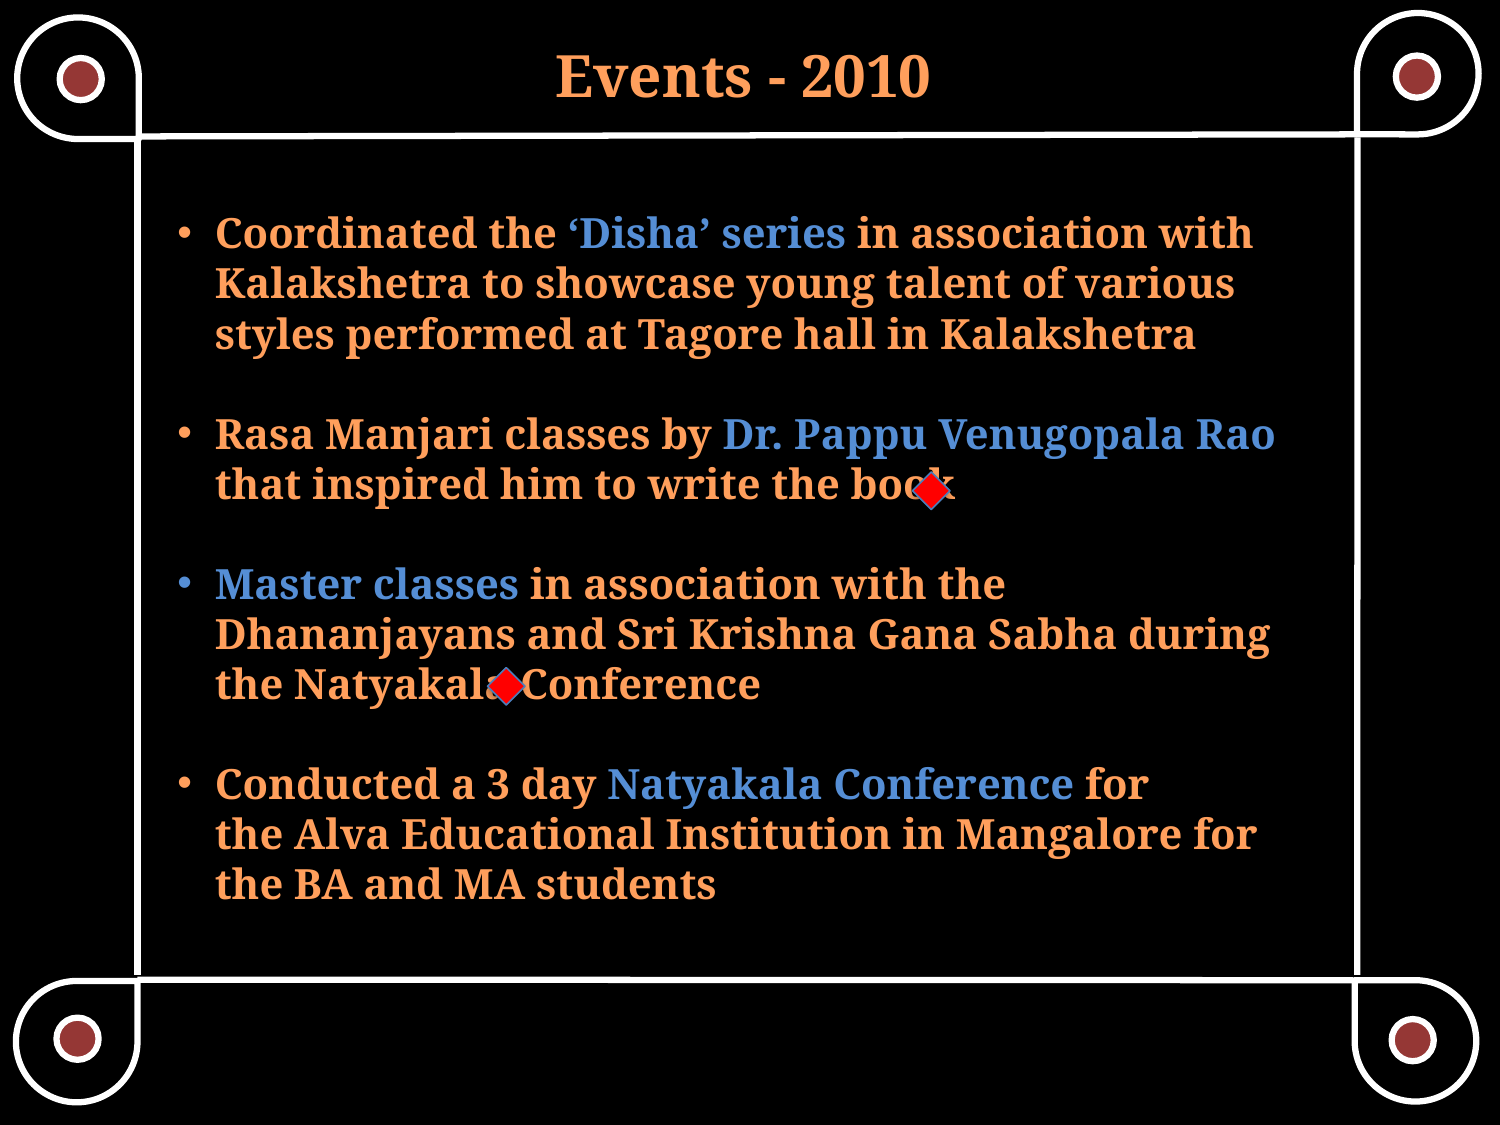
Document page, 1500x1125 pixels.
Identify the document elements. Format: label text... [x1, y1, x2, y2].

text_box Coordinated the ‘Disha’ series in association with Kalakshetra to showcase young talent of various styles performed at Tagore hall in Kalakshetra Rasa Manjari classes by Dr. Pappu Venugopala Rao that inspired him to write the book Master classes in association with the Dhananjayans and Sri Krishna Gana Sabha during the Natyakala Conference Conducted a 3 day Natyakala Conference for the Alva Educational Institution in Mangalore for the BA and MA students [162, 199, 1325, 950]
text_box [486, 667, 526, 706]
text_box [911, 471, 951, 511]
title Events - 2010 [162, 12, 1325, 135]
